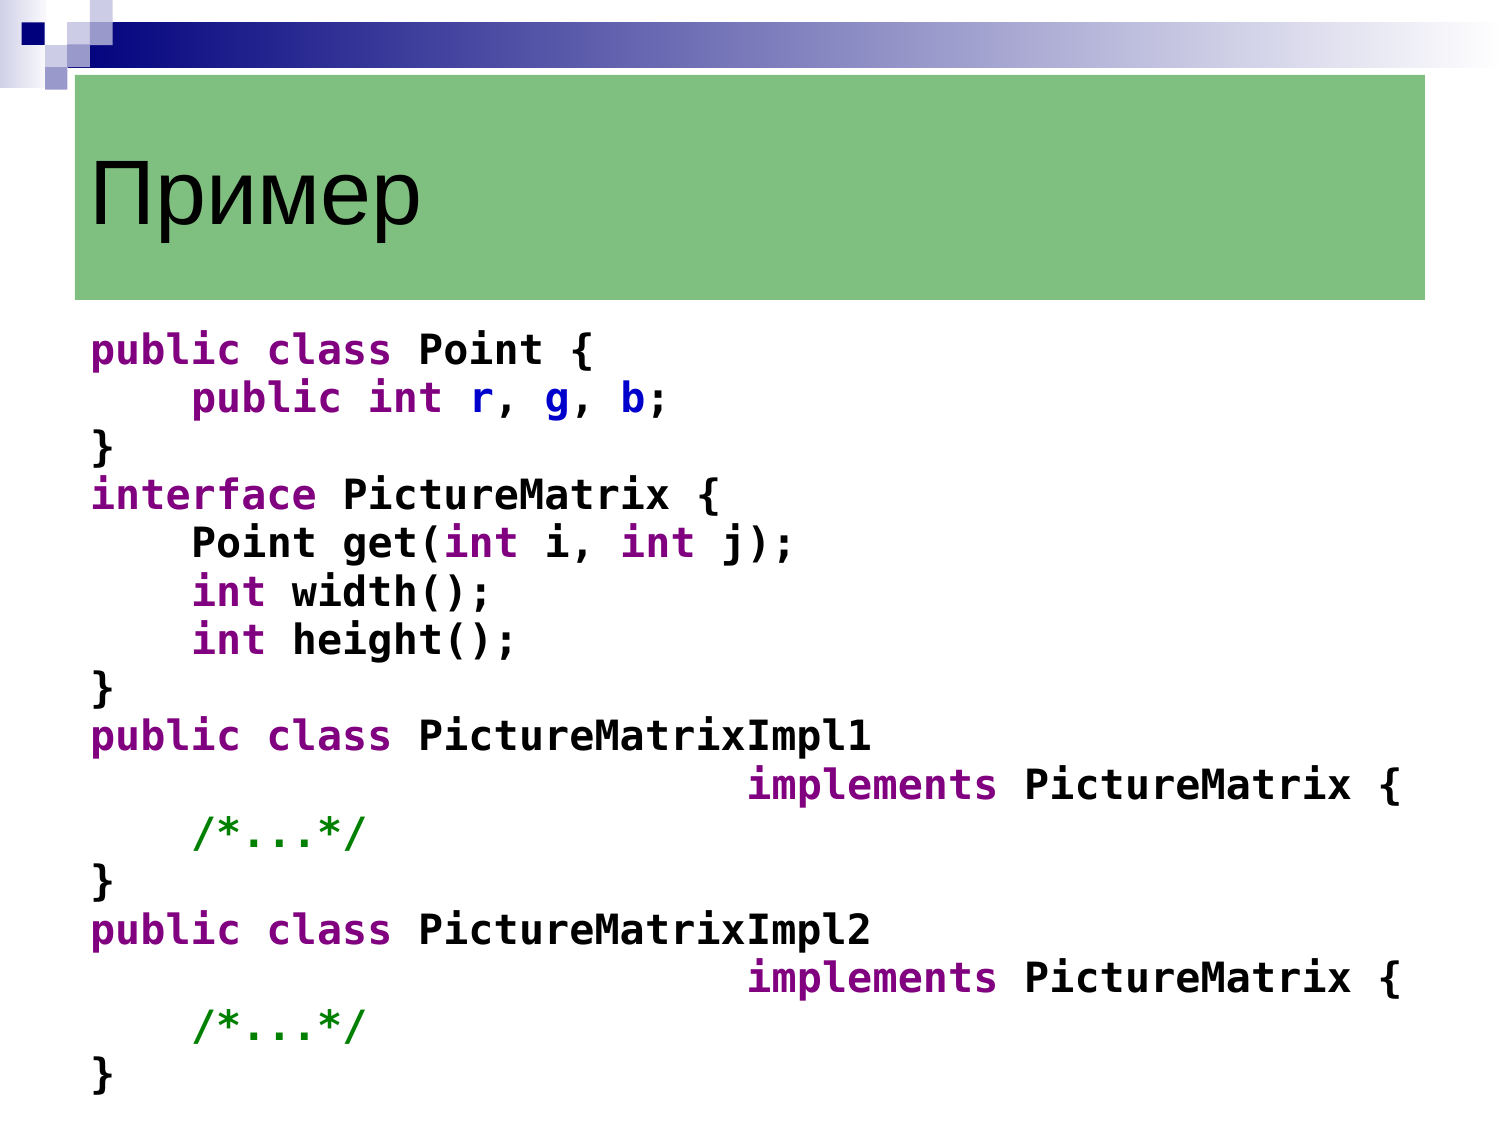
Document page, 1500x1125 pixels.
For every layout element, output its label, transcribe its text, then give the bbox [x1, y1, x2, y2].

list public class Point { public int r, g, b; } interface PictureMatrix { Point get(int i, int j); int width(); int height(); } public class PictureMatrixImpl1 implements PictureMatrix { /*...*/ } public class PictureMatrixImpl2 implements PictureMatrix { /*...*/ } [75, 324, 1425, 1125]
text_box Пример [74, 74, 1425, 300]
